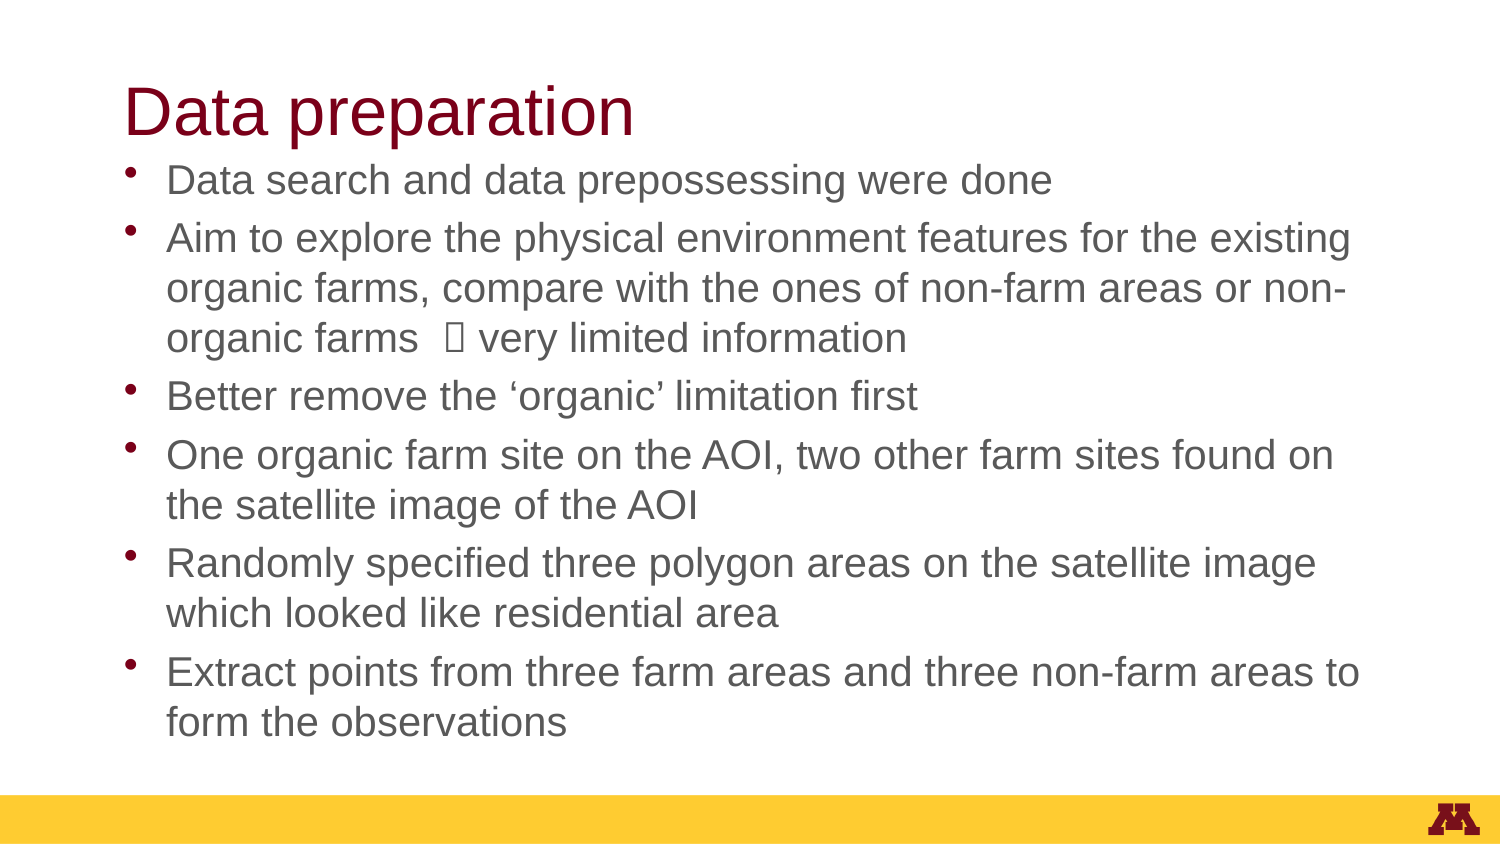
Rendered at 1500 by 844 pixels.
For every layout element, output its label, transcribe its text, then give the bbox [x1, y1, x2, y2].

picture [0, 795, 1500, 844]
list Data search and data prepossessing were done Aim to explore the physical environment features for the existing organic farms, compare with the ones of non-farm areas or non-organic farms  very limited information Better remove the ‘organic’ limitation first One organic farm site on the AOI, two other farm sites found on the satellite image of the AOI Randomly specified three polygon areas on the satellite image which looked like residential area Extract points from three farm areas and three non-farm areas to form the observations [112, 710, 1388, 772]
title Data preparation [112, 37, 1388, 146]
text_box [112, 146, 1413, 710]
